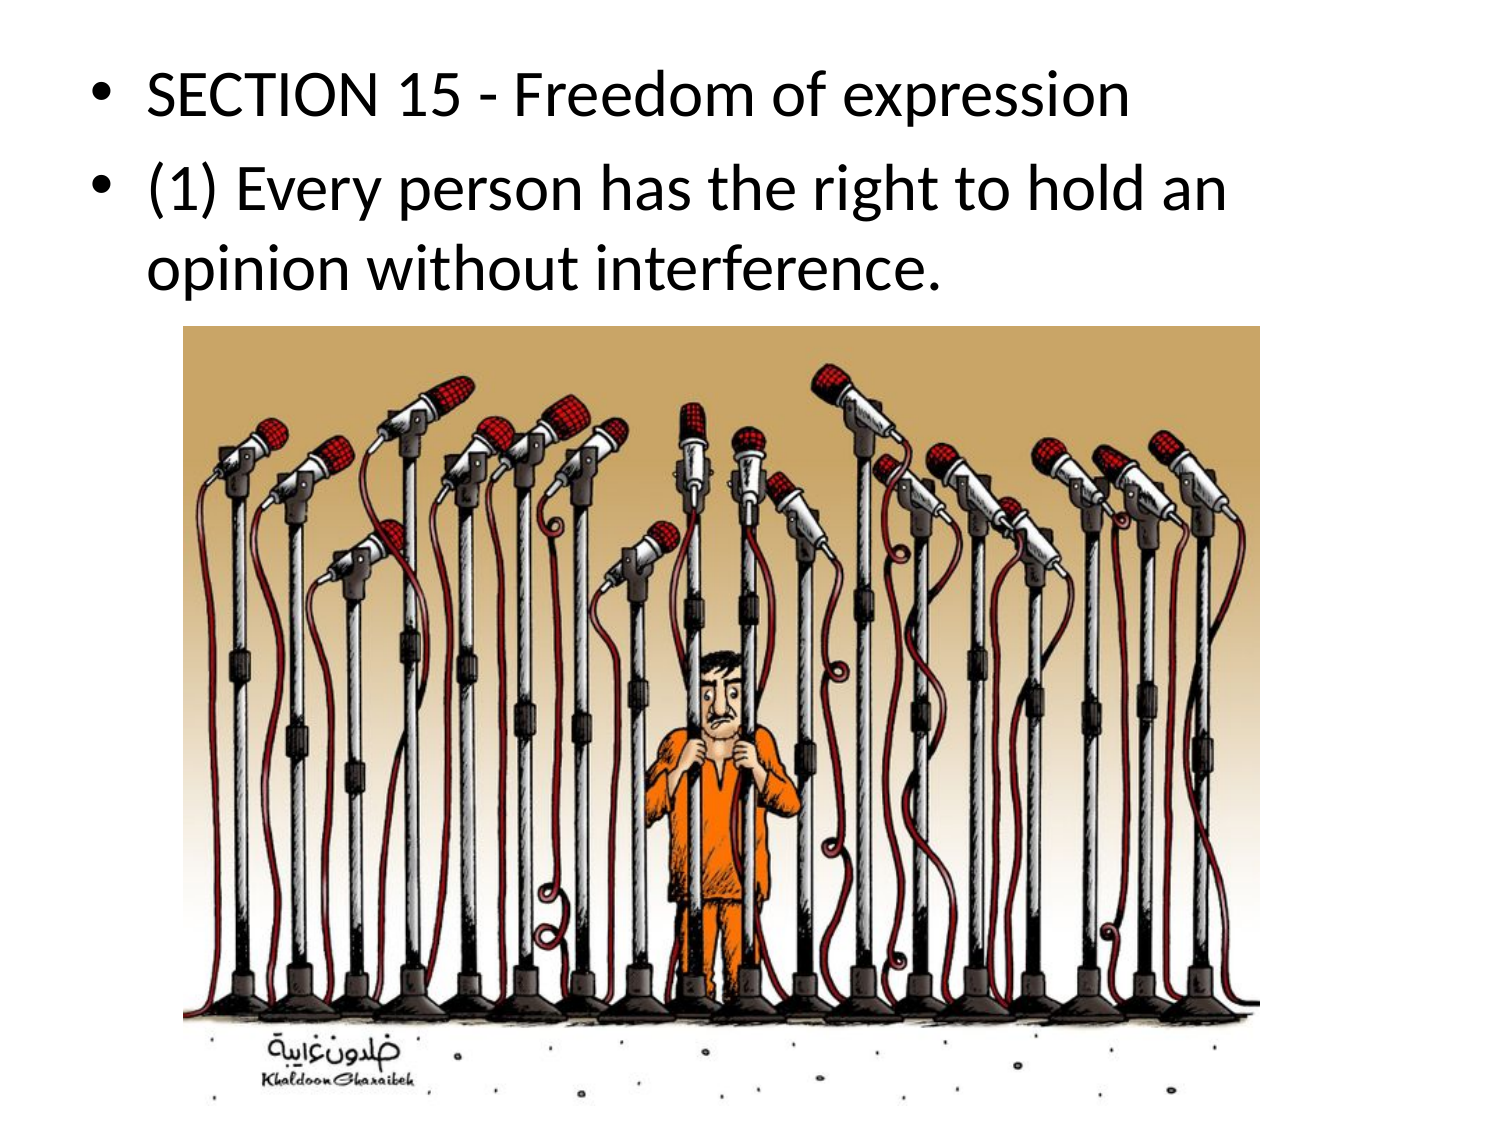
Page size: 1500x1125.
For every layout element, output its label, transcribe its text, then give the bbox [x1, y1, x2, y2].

list SECTION 15 - Freedom of expression (1) Every person has the right to hold an opinion without interference. [75, 42, 1425, 811]
picture [182, 326, 1260, 1107]
